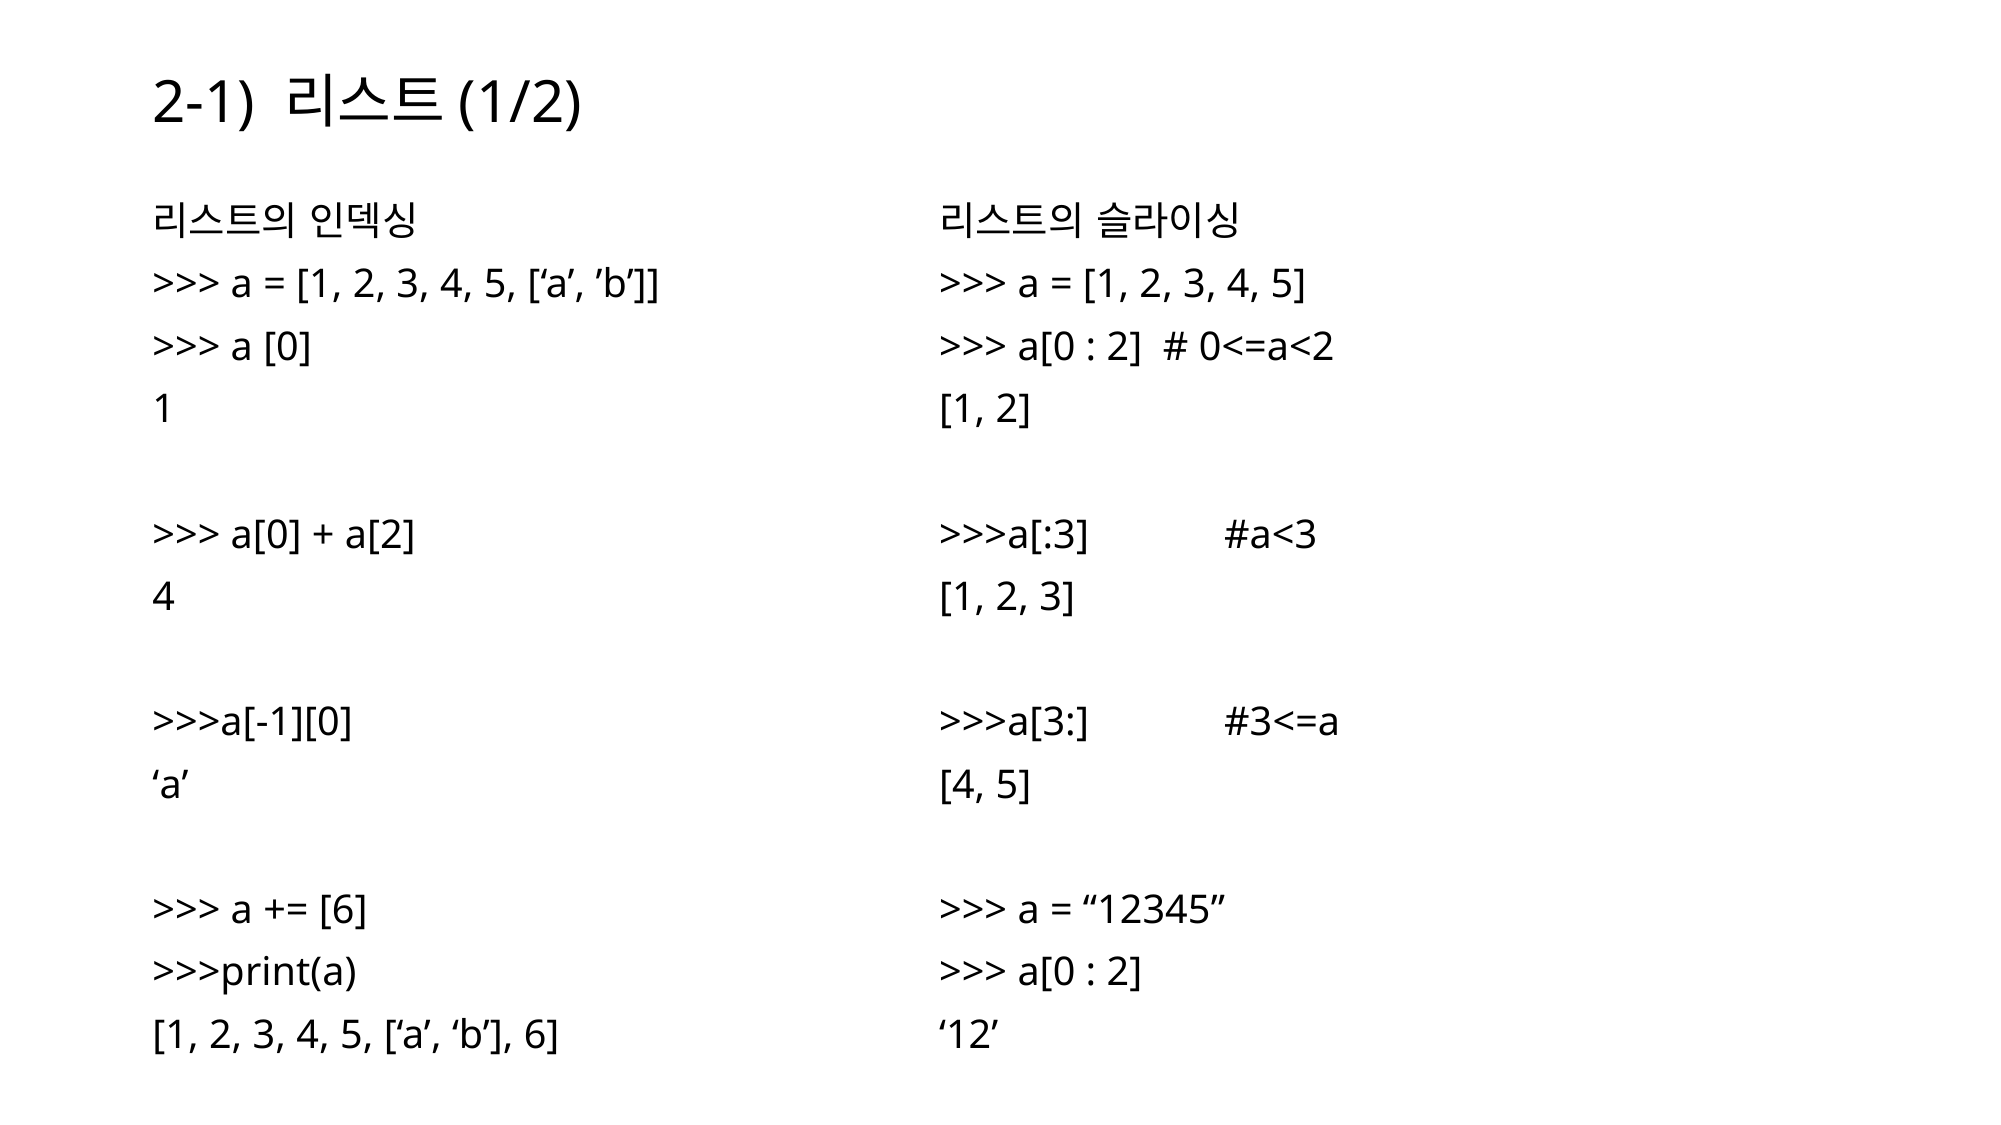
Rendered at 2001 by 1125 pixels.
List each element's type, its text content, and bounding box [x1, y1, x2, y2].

title 2-1) 리스트(1/2) [137, 59, 1863, 149]
list 리스트의 인덱싱 >>> a = [1, 2, 3, 4, 5, [‘a’, ’b’]] >>> a [0] 1 >>> a[0] + a[2] 4 >>>a[-1][0] ‘a’ >>> a += [6] >>>print(a) [1, 2, 3, 4, 5, [‘a’, ‘b’], 6] [137, 193, 831, 1066]
text_box 리스트의 슬라이싱 >>> a = [1, 2, 3, 4, 5] >>> a[0 : 2] # 0<=a<2 [1, 2] >>>a[:3] #a<3 [1, 2, 3] >>>a[3:] #3<=a [4, 5] >>> a = “12345” >>> a[0 : 2] ‘12’ [924, 193, 1617, 1066]
